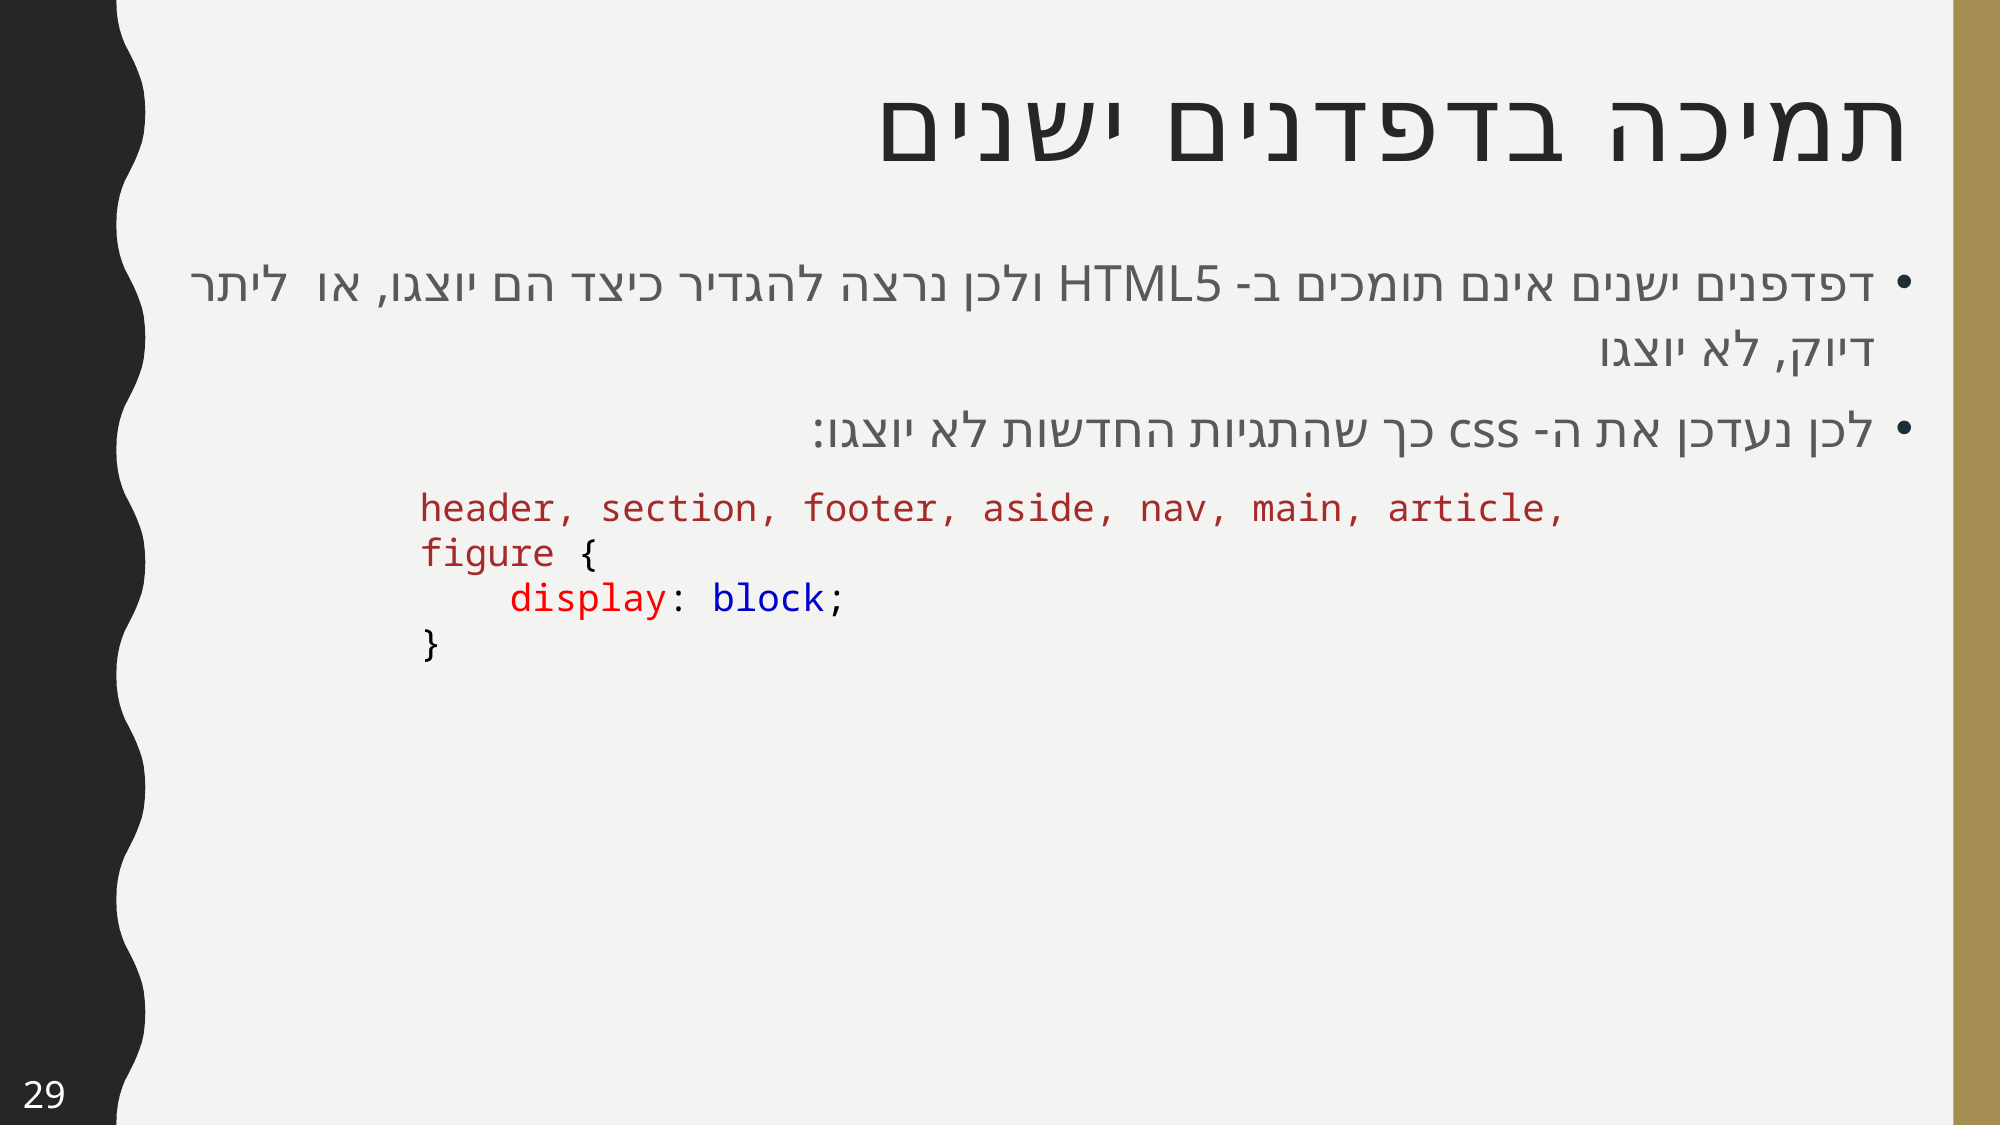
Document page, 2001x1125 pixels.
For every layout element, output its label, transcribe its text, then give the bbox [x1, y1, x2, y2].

text_box header, section, footer, aside, nav, main, article, figure { display: block; } [405, 476, 1697, 672]
title תמיכה בדפדנים ישנים [173, 62, 1929, 215]
list דפדפנים ישנים אינם תומכים ב- HTML5 ולכן נרצה להגדיר כיצד הם יוצגו, או ליתר דיוק, לא יוצגו לכן נעדכן את ה- css כך שהתגיות החדשות לא יוצגו: [173, 237, 1929, 1091]
